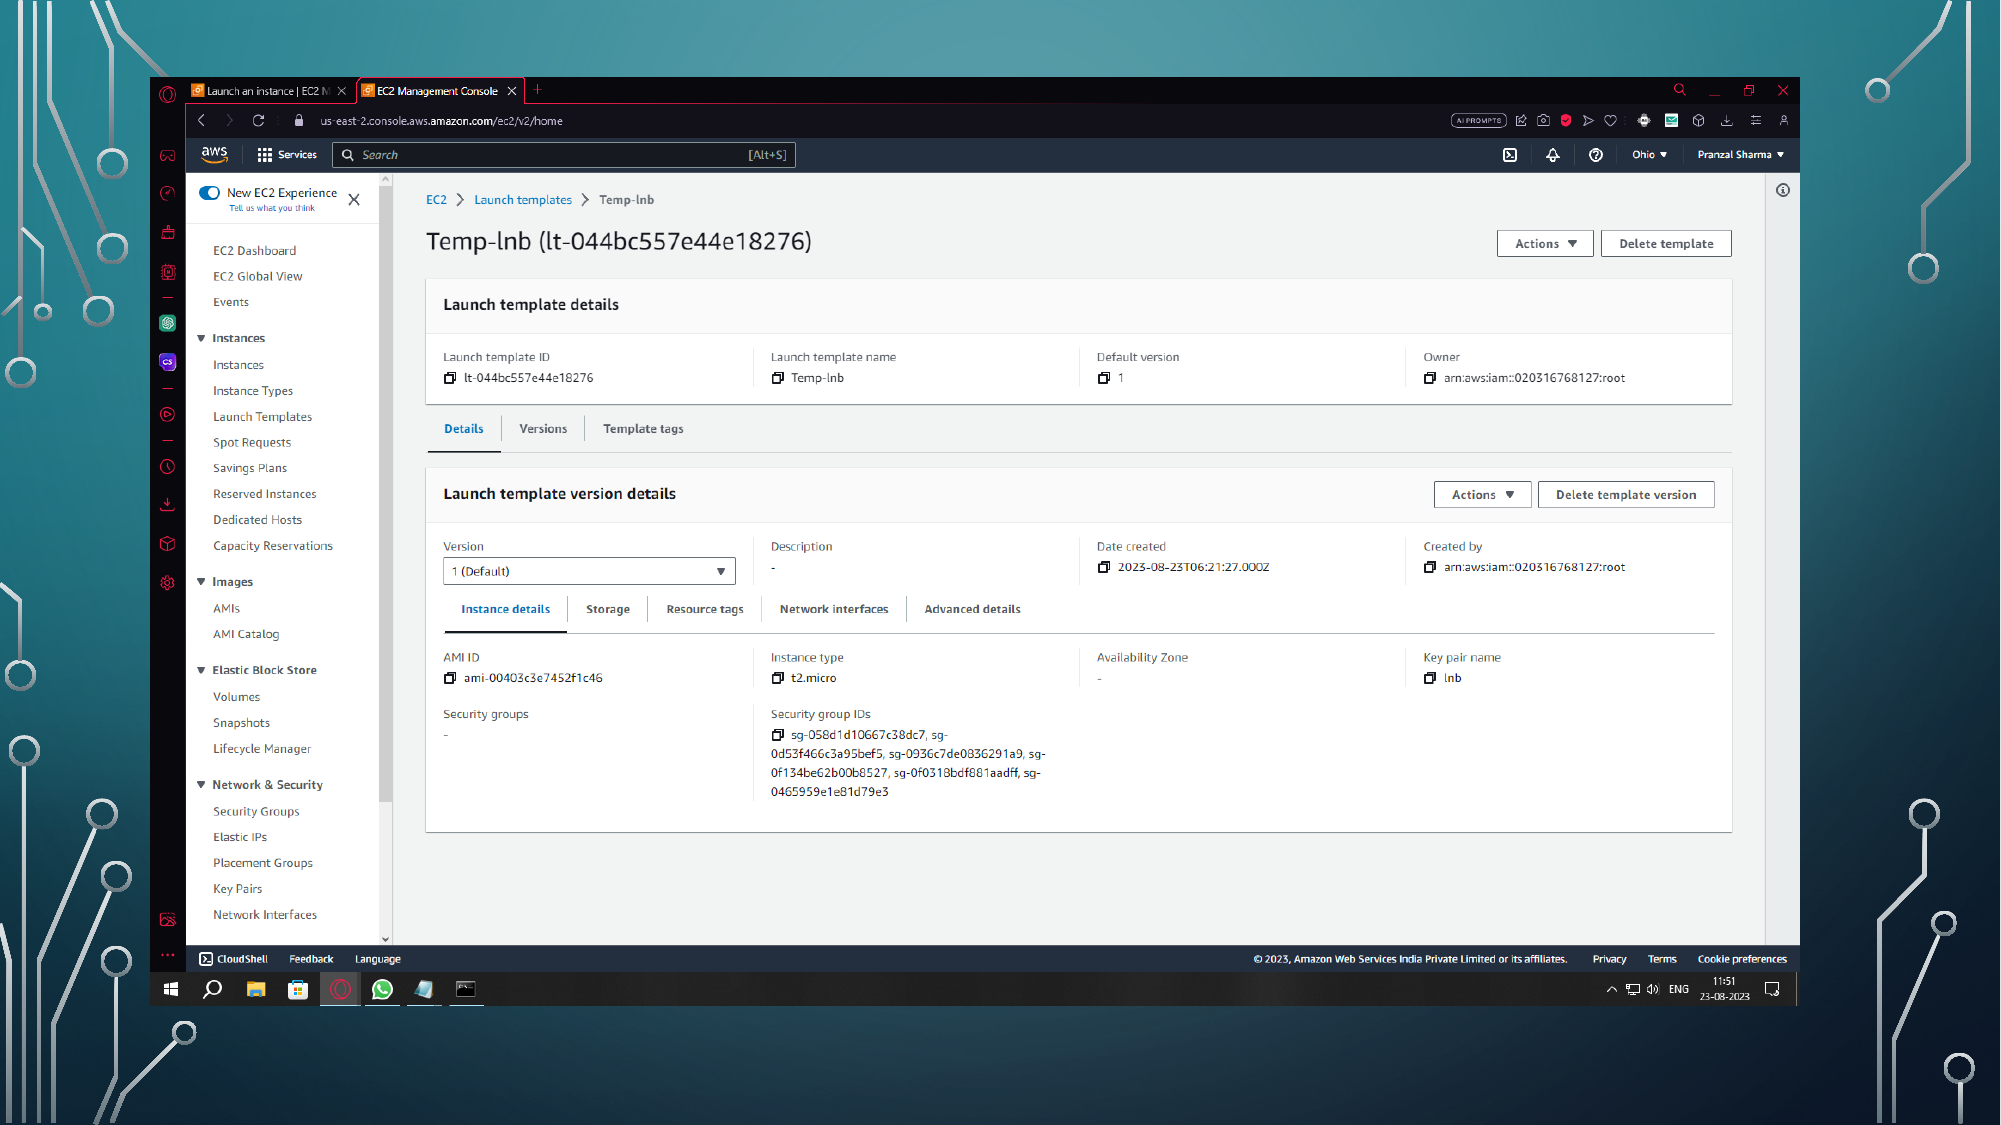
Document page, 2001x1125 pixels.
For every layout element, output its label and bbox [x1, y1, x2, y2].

picture [149, 77, 1801, 1006]
